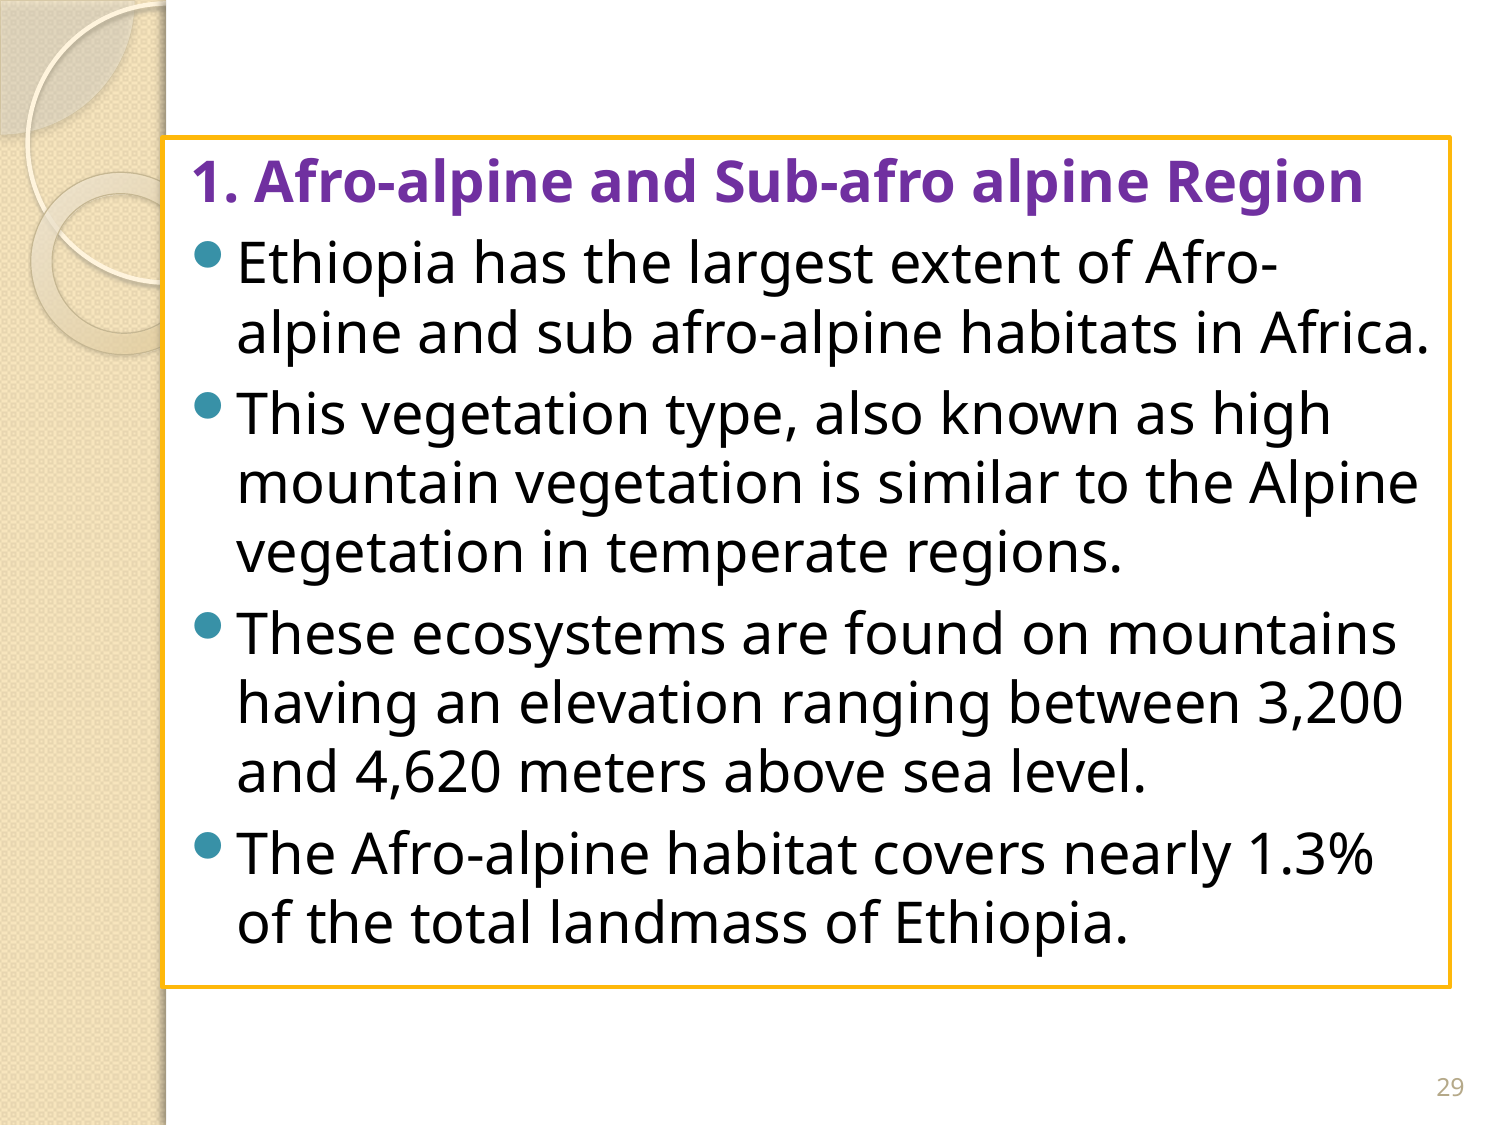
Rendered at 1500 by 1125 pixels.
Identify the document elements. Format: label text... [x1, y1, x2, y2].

list 1. Afro-alpine and Sub-afro alpine Region Ethiopia has the largest extent of Afro-alpine and sub afro-alpine habitats in Africa. This vegetation type, also known as high mountain vegetation is similar to the Alpine vegetation in temperate regions. These ecosystems are found on mountains having an elevation ranging between 3,200 and 4,620 meters above sea level. The Afro-alpine habitat covers nearly 1.3% of the total landmass of Ethiopia. [160, 135, 1452, 989]
slide_number 29 [1413, 1034, 1488, 1113]
title [50, 24, 1466, 93]
